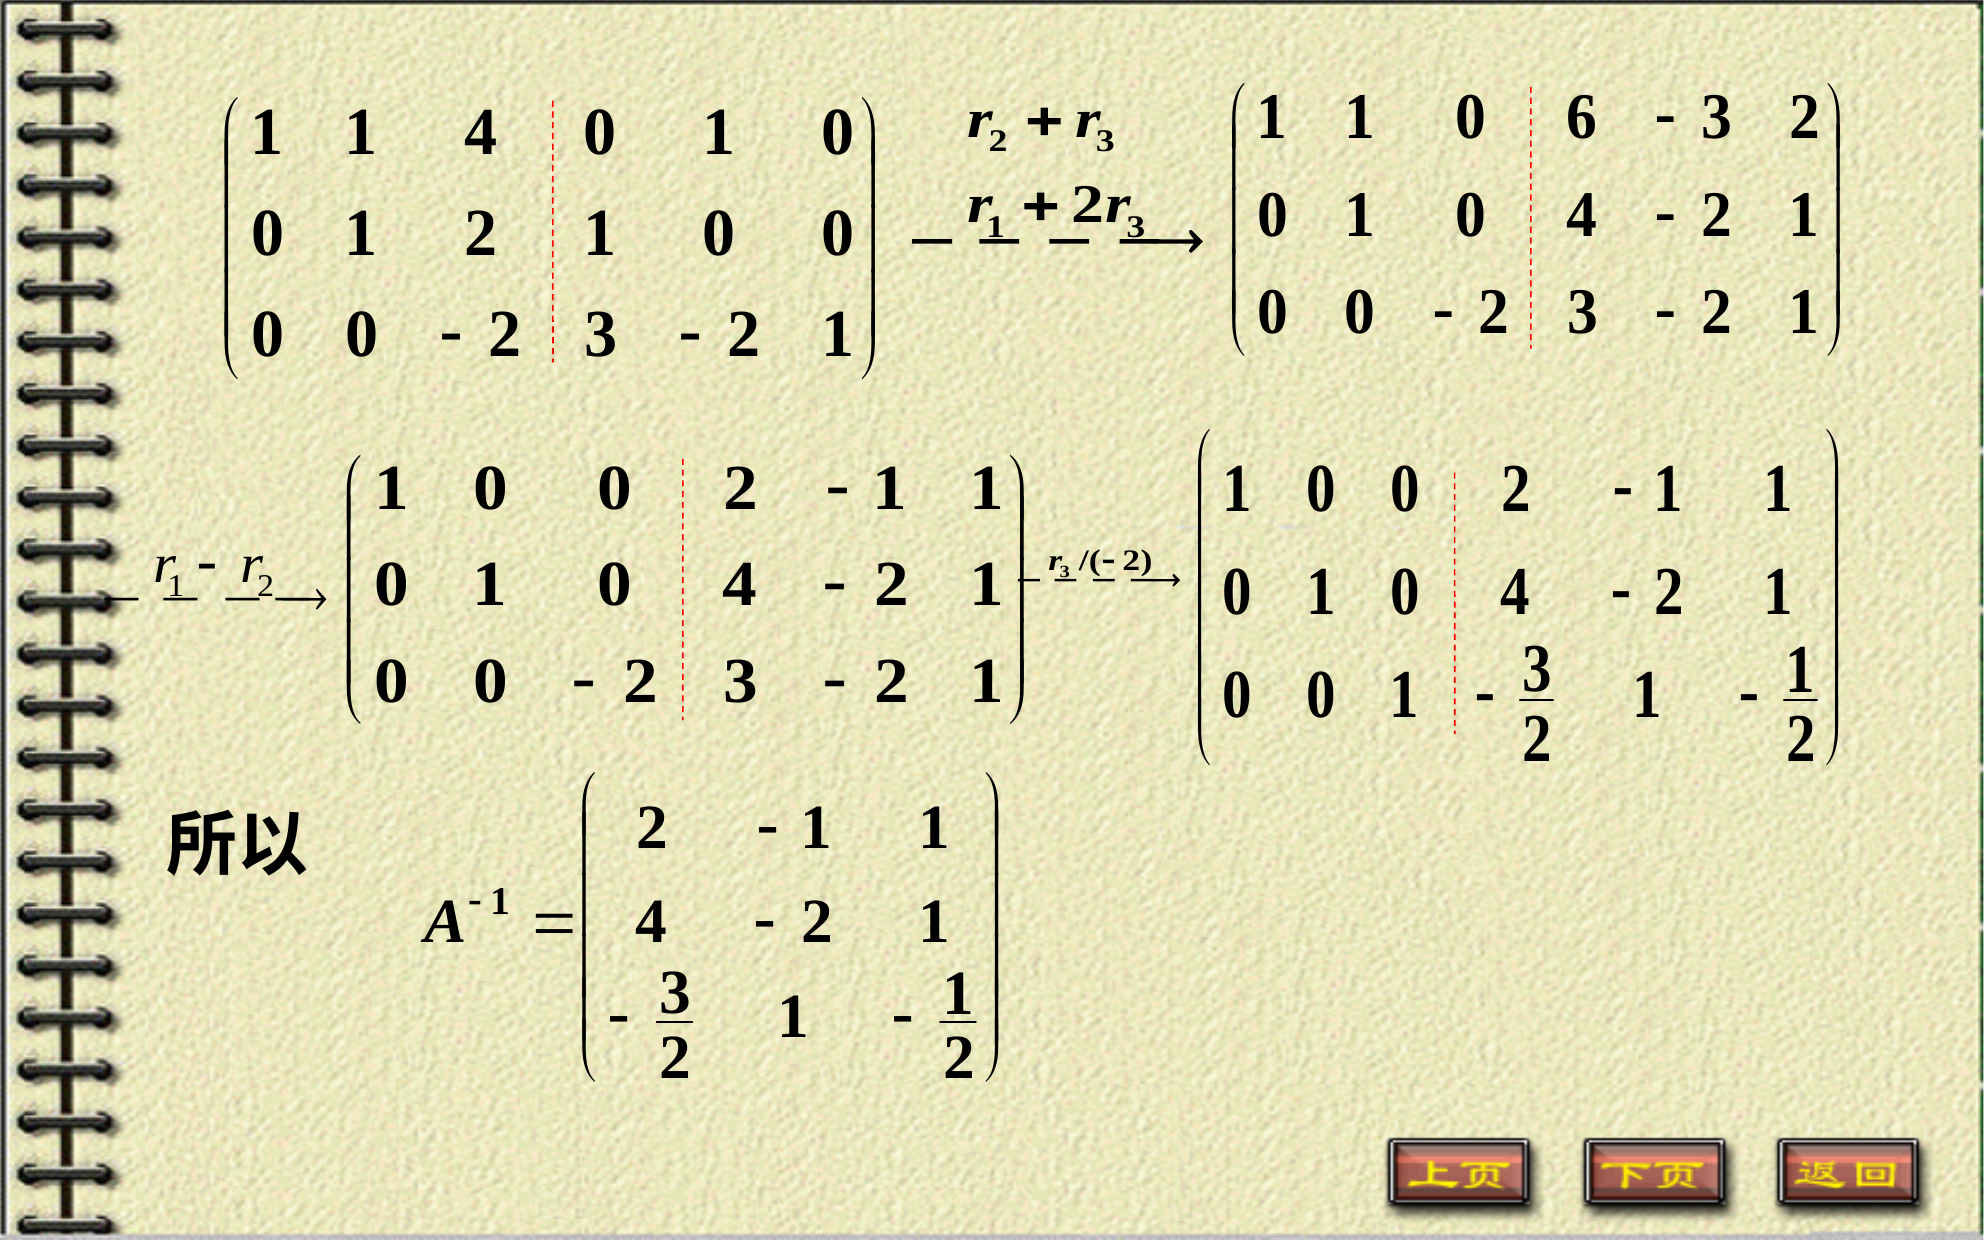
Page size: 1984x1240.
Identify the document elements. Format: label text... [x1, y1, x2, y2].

text_box 所以 [147, 789, 343, 893]
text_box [1222, 72, 1855, 367]
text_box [335, 444, 1043, 735]
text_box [1046, 541, 1183, 597]
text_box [412, 761, 1016, 1093]
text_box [213, 86, 893, 391]
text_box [85, 528, 330, 630]
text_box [1189, 417, 1855, 778]
picture [0, 0, 1984, 1240]
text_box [891, 83, 1217, 271]
